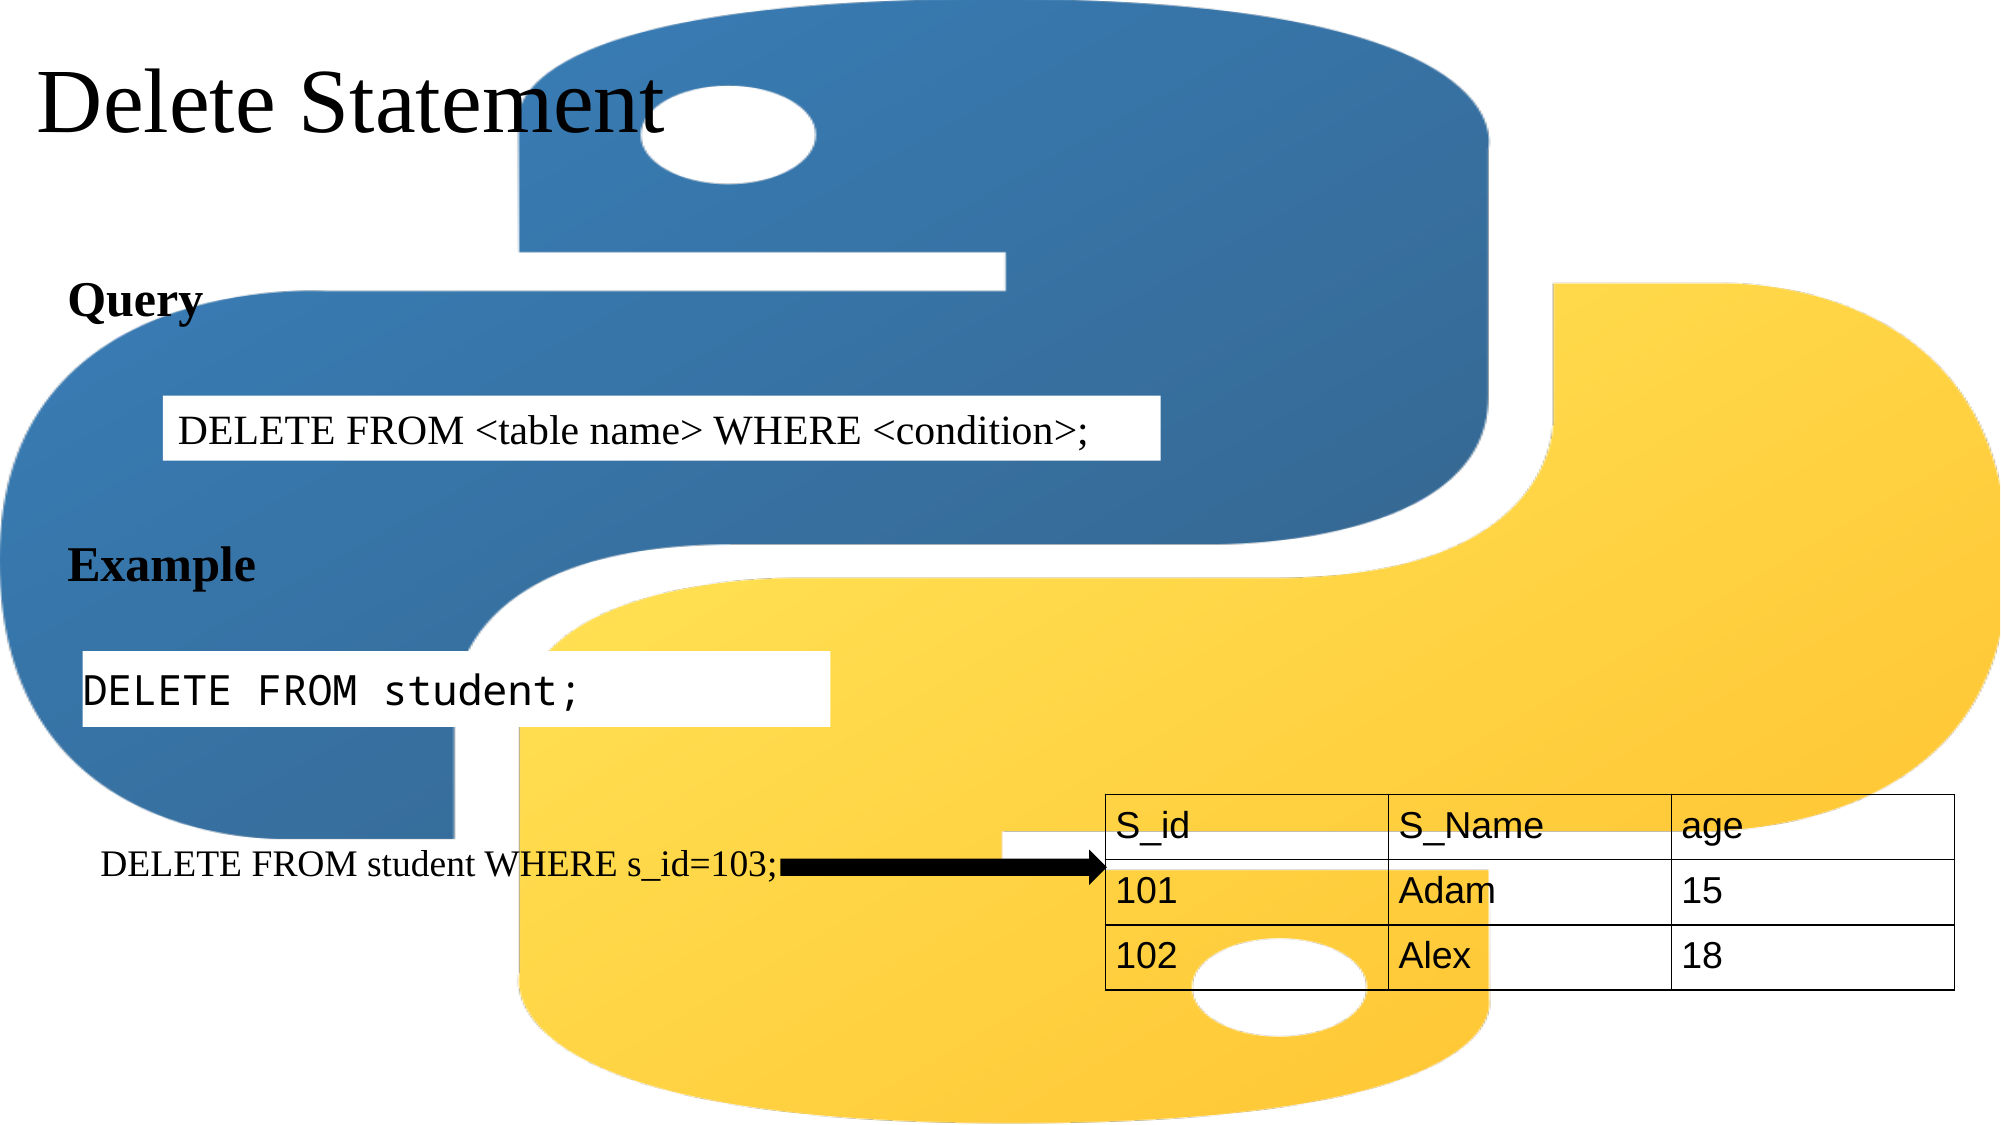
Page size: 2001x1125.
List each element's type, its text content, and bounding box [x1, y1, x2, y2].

table_cell Alex [1389, 926, 1671, 989]
text_box [780, 849, 1107, 885]
table_header S_id [1106, 795, 1388, 859]
table_header age [1672, 795, 1954, 859]
title Delete Statement [21, 0, 1747, 212]
text_box DELETE FROM <table name> WHERE <condition>; [162, 395, 1161, 461]
table_cell 101 [1106, 860, 1388, 924]
table_cell 18 [1672, 926, 1954, 989]
text_box Example [52, 523, 537, 599]
table_header S_Name [1389, 795, 1671, 859]
text_box DELETE FROM student; [82, 651, 831, 727]
table_cell 102 [1106, 926, 1388, 989]
table_cell 15 [1672, 860, 1954, 924]
text_box Query [52, 258, 537, 334]
table_cell Adam [1389, 860, 1671, 924]
text_box DELETE FROM student WHERE s_id=103; [85, 831, 794, 892]
